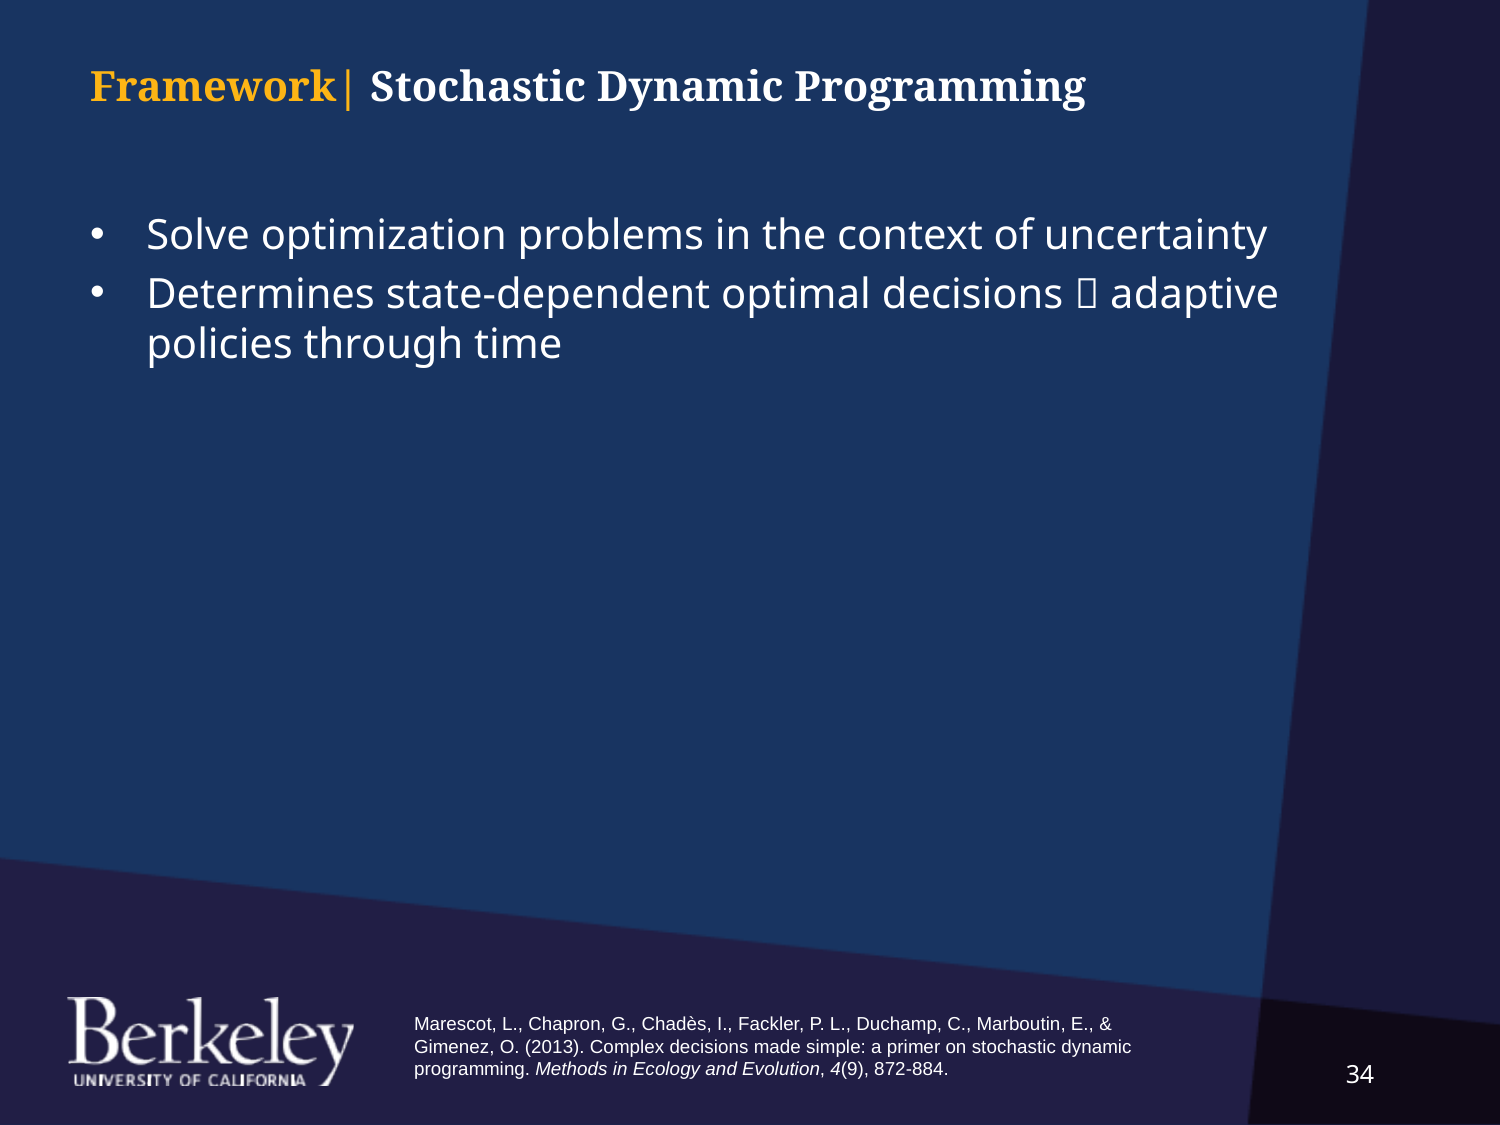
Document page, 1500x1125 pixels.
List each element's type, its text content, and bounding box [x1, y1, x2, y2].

text_box Marescot, L., Chapron, G., Chadès, I., Fackler, P. L., Duchamp, C., Marboutin, E., & Gimenez, O. (2013). Complex decisions made simple: a primer on stochastic dynamic programming. Methods in Ecology and Evolution, 4(9), 872-884. [399, 1004, 1150, 1087]
list Solve optimization problems in the context of uncertainty Determines state-dependent optimal decisions  adaptive policies through time [75, 200, 1425, 818]
list Framework| Stochastic Dynamic Programming [75, 51, 1217, 132]
picture [0, 0, 1500, 1125]
